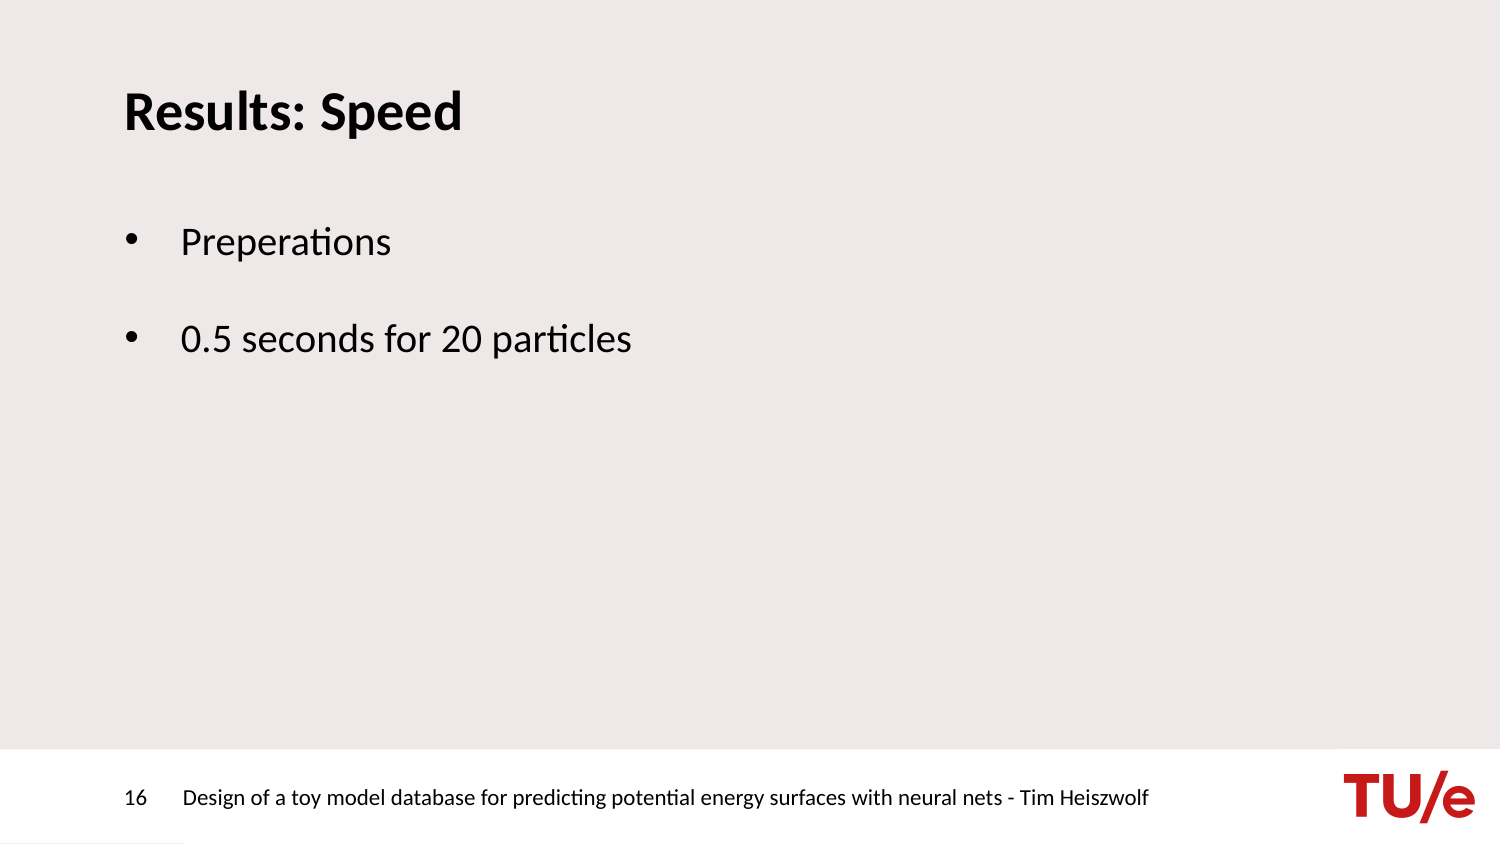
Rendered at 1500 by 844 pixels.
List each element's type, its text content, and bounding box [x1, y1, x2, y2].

footer Design of a toy model database for predicting potential energy surfaces with neural nets - Tim Heiszwolf [183, 749, 1339, 844]
picture [1339, 749, 1500, 844]
title Results: Speed [124, 85, 1364, 174]
slide_number 16 [0, 749, 183, 844]
